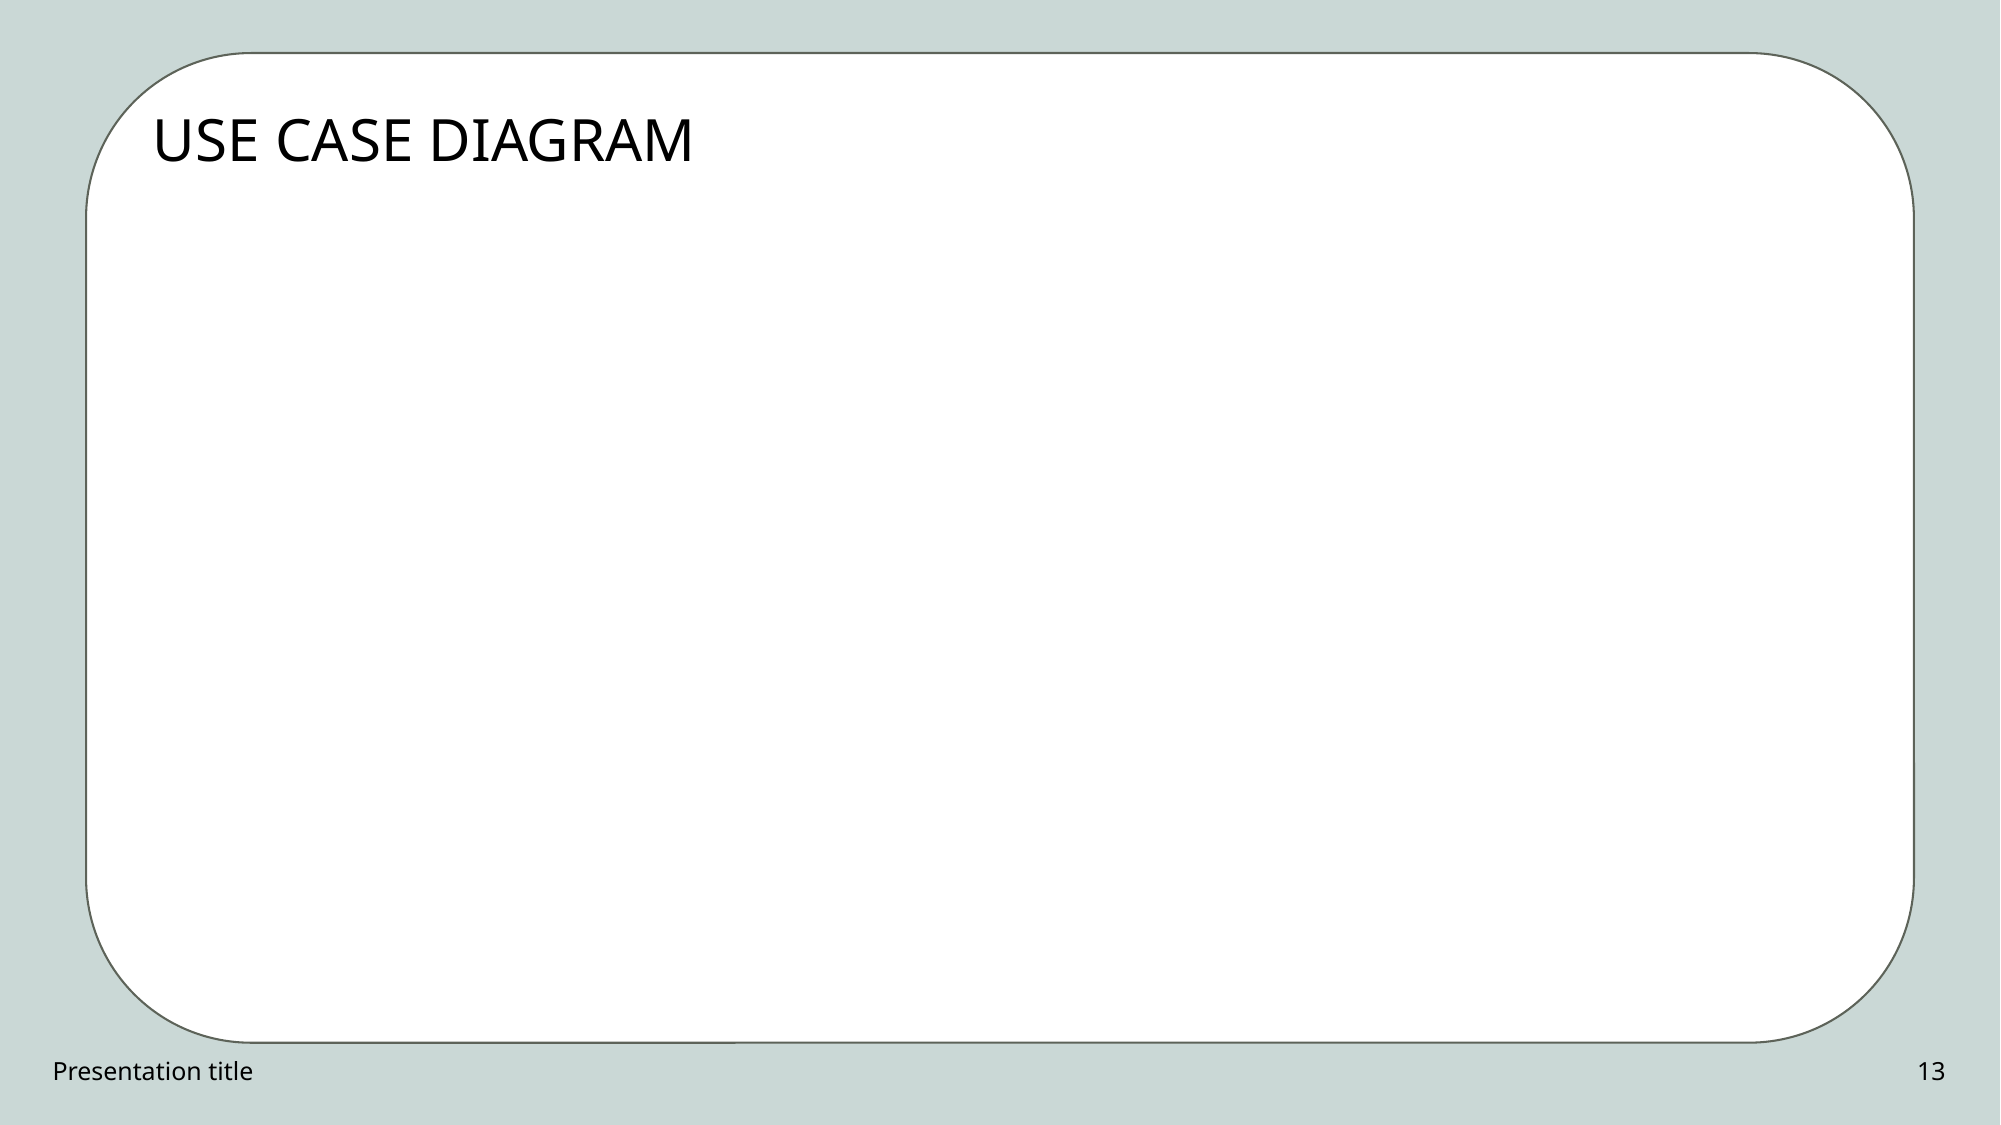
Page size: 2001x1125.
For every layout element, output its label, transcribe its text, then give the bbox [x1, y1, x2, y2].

text_box USE CASE DIAGRAM [138, 95, 1703, 181]
footer Presentation title [37, 1042, 713, 1103]
slide_number 13 [1510, 1042, 1961, 1103]
text_box [85, 51, 1916, 1044]
